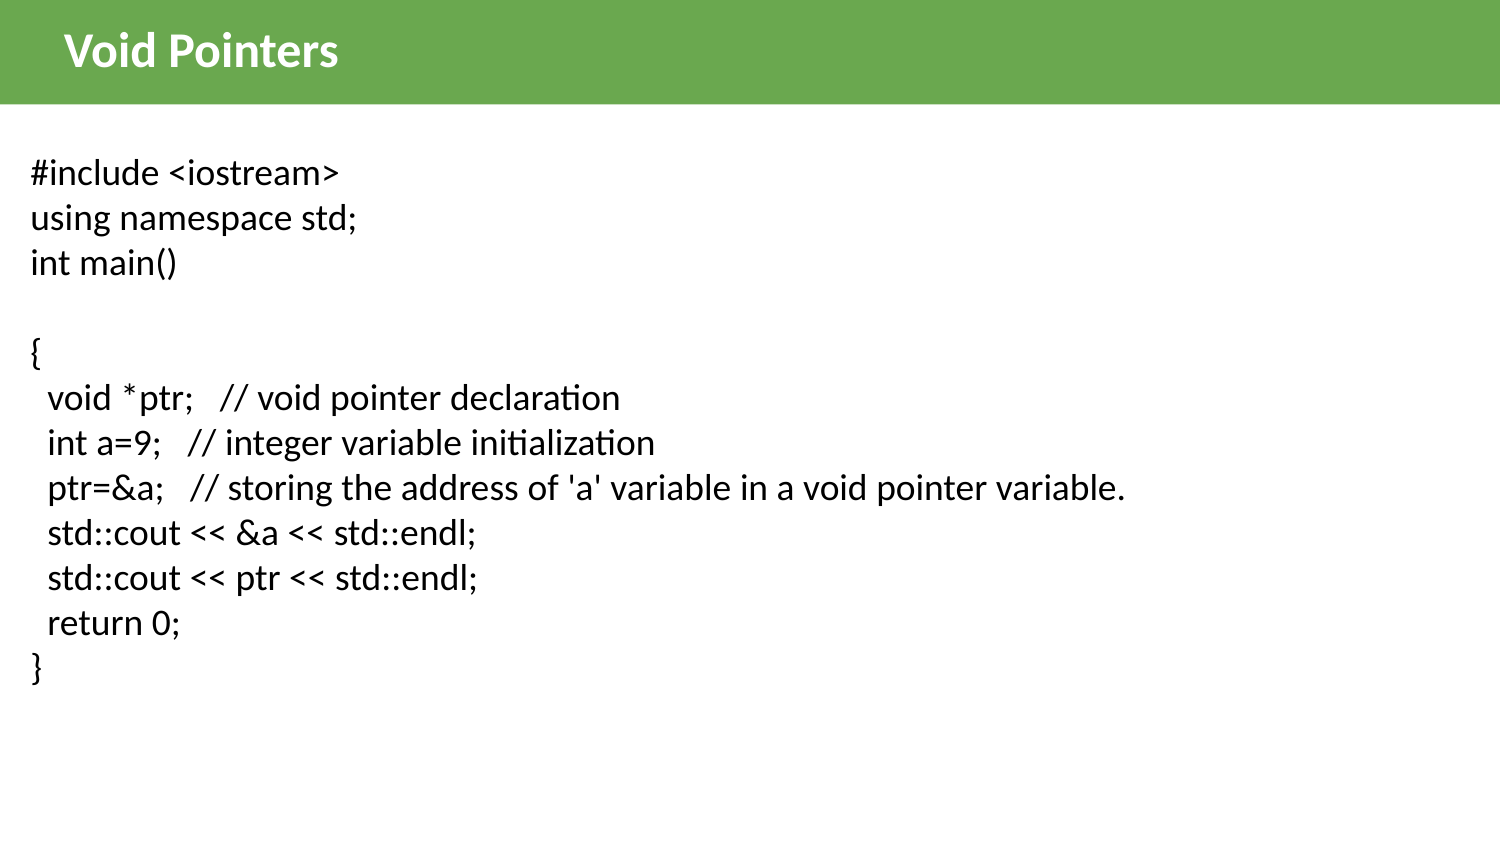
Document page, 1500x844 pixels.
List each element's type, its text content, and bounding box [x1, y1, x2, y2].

text_box Void Pointers [63, 15, 1203, 80]
text_box #include <iostream> using namespace std; int main() { void *ptr; // void pointer declaration int a=9; // integer variable initialization ptr=&a; // storing the address of 'a' variable in a void pointer variable. std::cout << &a << std::endl; std::cout << ptr << std::endl; return 0; } [15, 133, 1484, 810]
